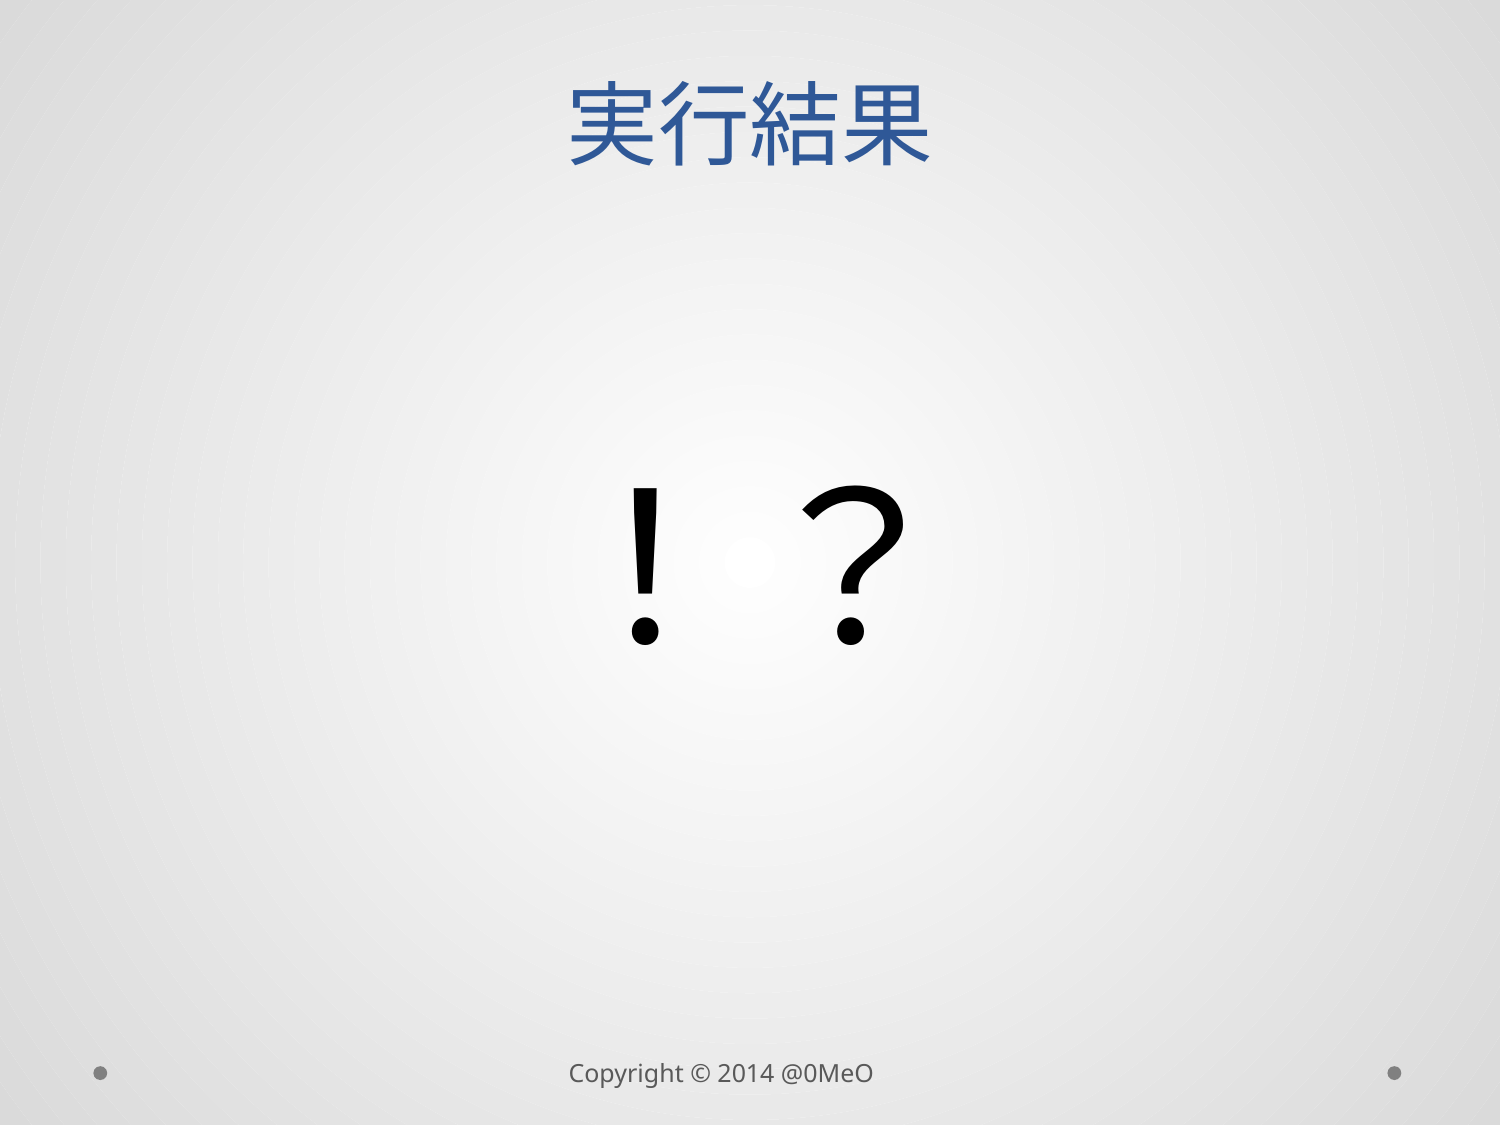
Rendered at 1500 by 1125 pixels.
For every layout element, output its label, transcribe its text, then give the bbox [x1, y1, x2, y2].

title 実行結果 [75, 35, 1425, 185]
text_box ！？ [526, 428, 974, 694]
